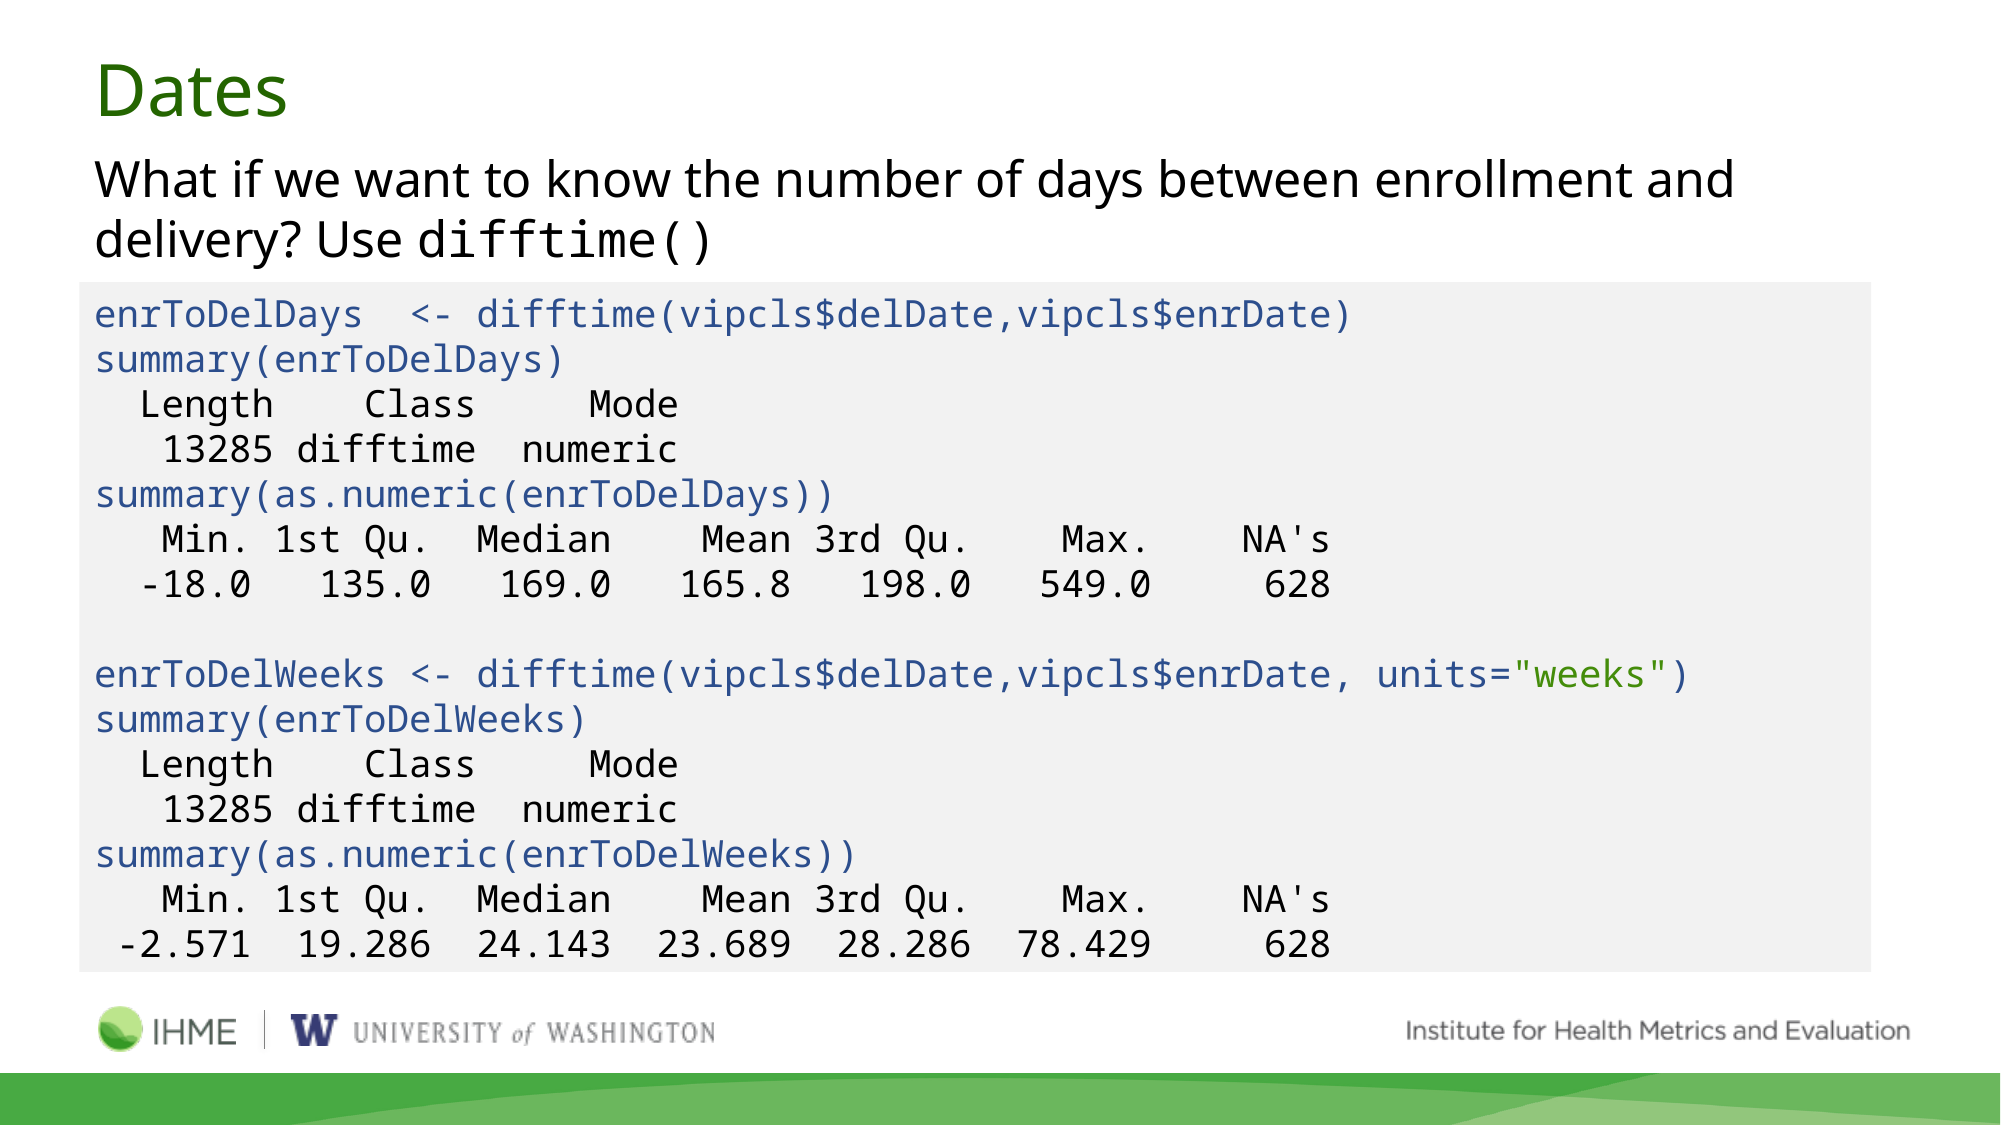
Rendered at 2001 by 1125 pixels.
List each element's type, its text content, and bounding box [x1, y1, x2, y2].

picture [0, 1073, 2001, 1125]
picture [1399, 1013, 1916, 1046]
title Dates [79, 37, 1872, 139]
list What if we want to know the number of days between enrollment and delivery? Use difftime() [79, 139, 1880, 283]
picture [98, 1006, 236, 1052]
text_box enrToDelDays <- difftime(vipcls$delDate,vipcls$enrDate) summary(enrToDelDays) Length Class Mode 13285 difftime numeric summary(as.numeric(enrToDelDays)) Min. 1st Qu. Median Mean 3rd Qu. Max. NA's -18.0 135.0 169.0 165.8 198.0 549.0 628 enrToDelWeeks <- difftime(vipcls$delDate,vipcls$enrDate, units="weeks") summary(enrToDelWeeks) Length Class Mode 13285 difftime numeric summary(as.numeric(enrToDelWeeks)) Min. 1st Qu. Median Mean 3rd Qu. Max. NA's -2.571 19.286 24.143 23.689 28.286 78.429 628 [79, 282, 1872, 972]
